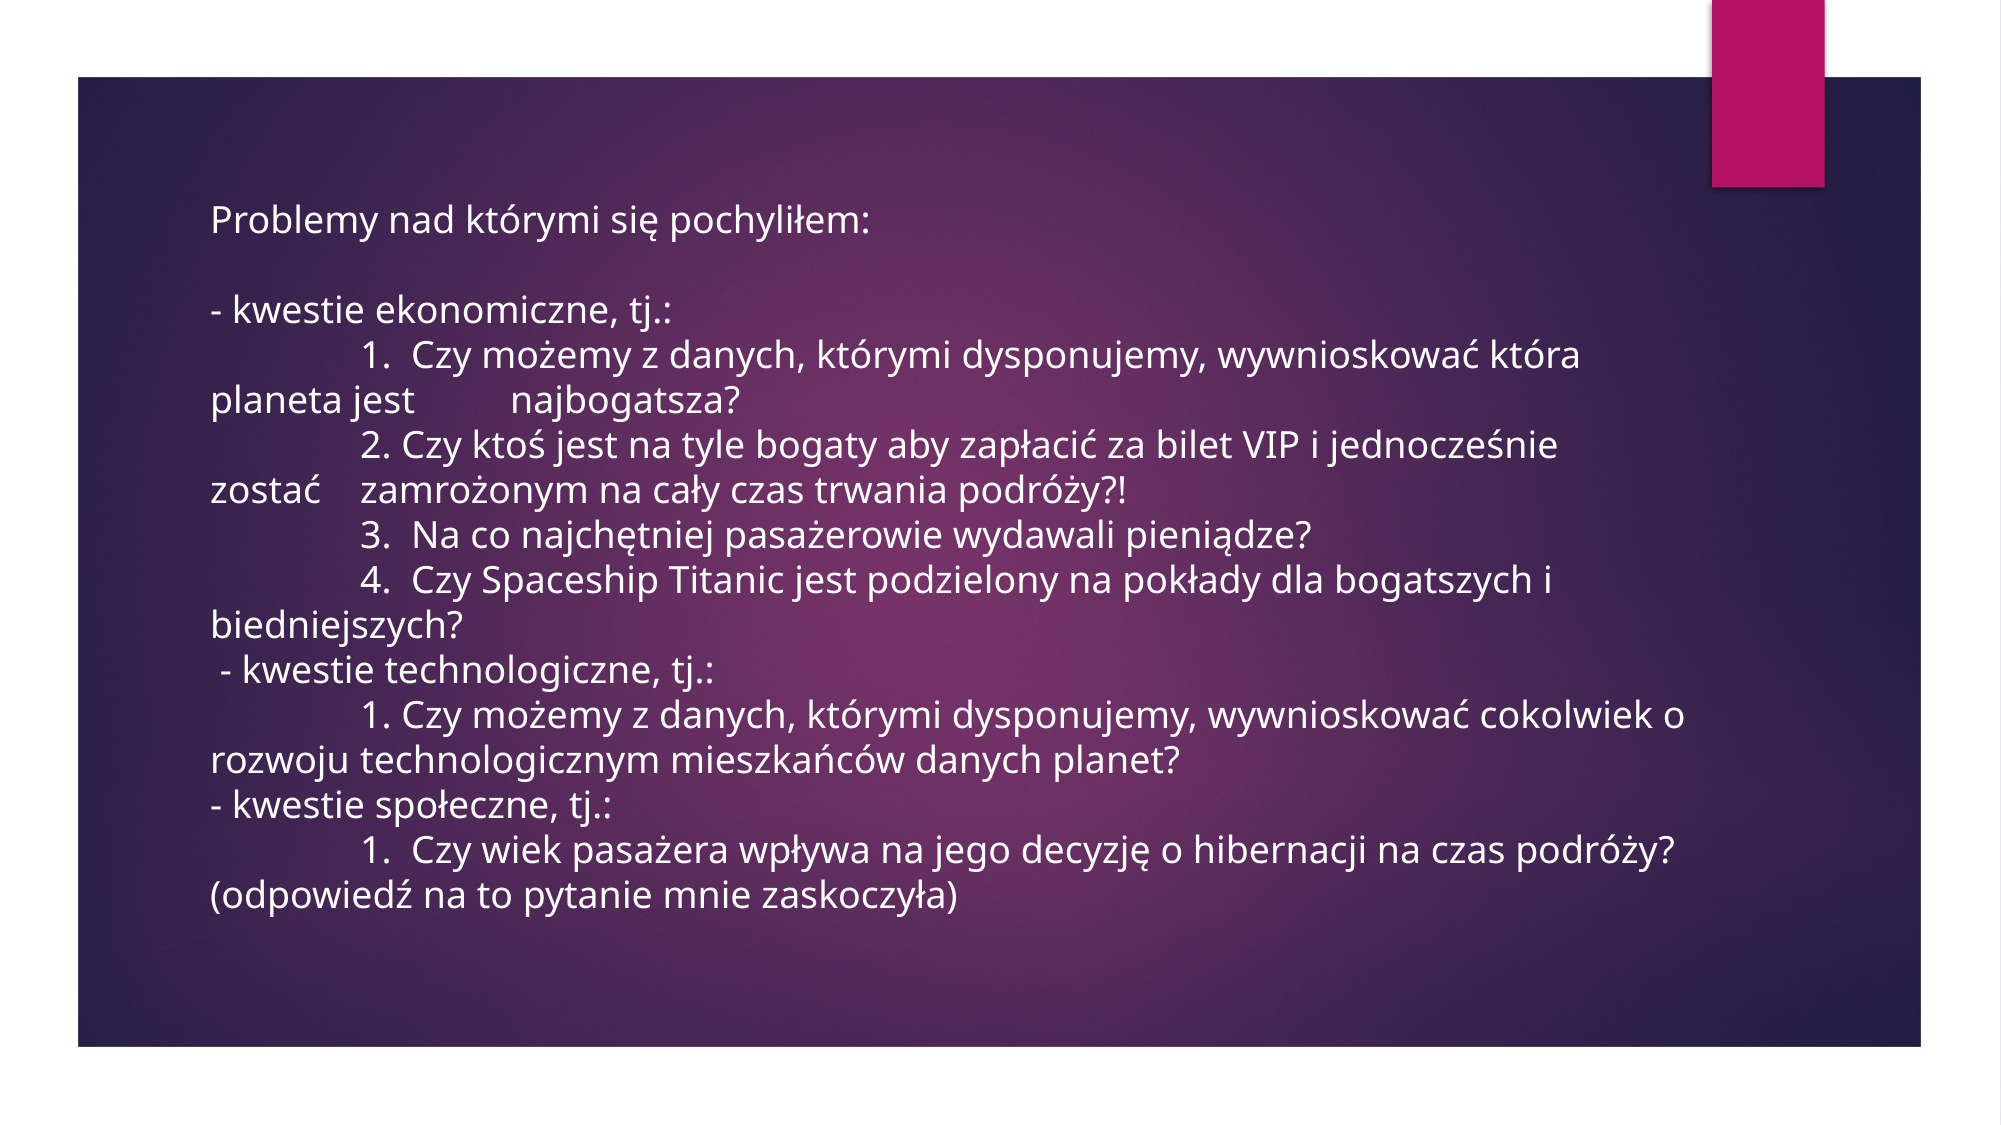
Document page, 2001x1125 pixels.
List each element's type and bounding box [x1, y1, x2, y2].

text_box [0, 0, 2000, 1125]
